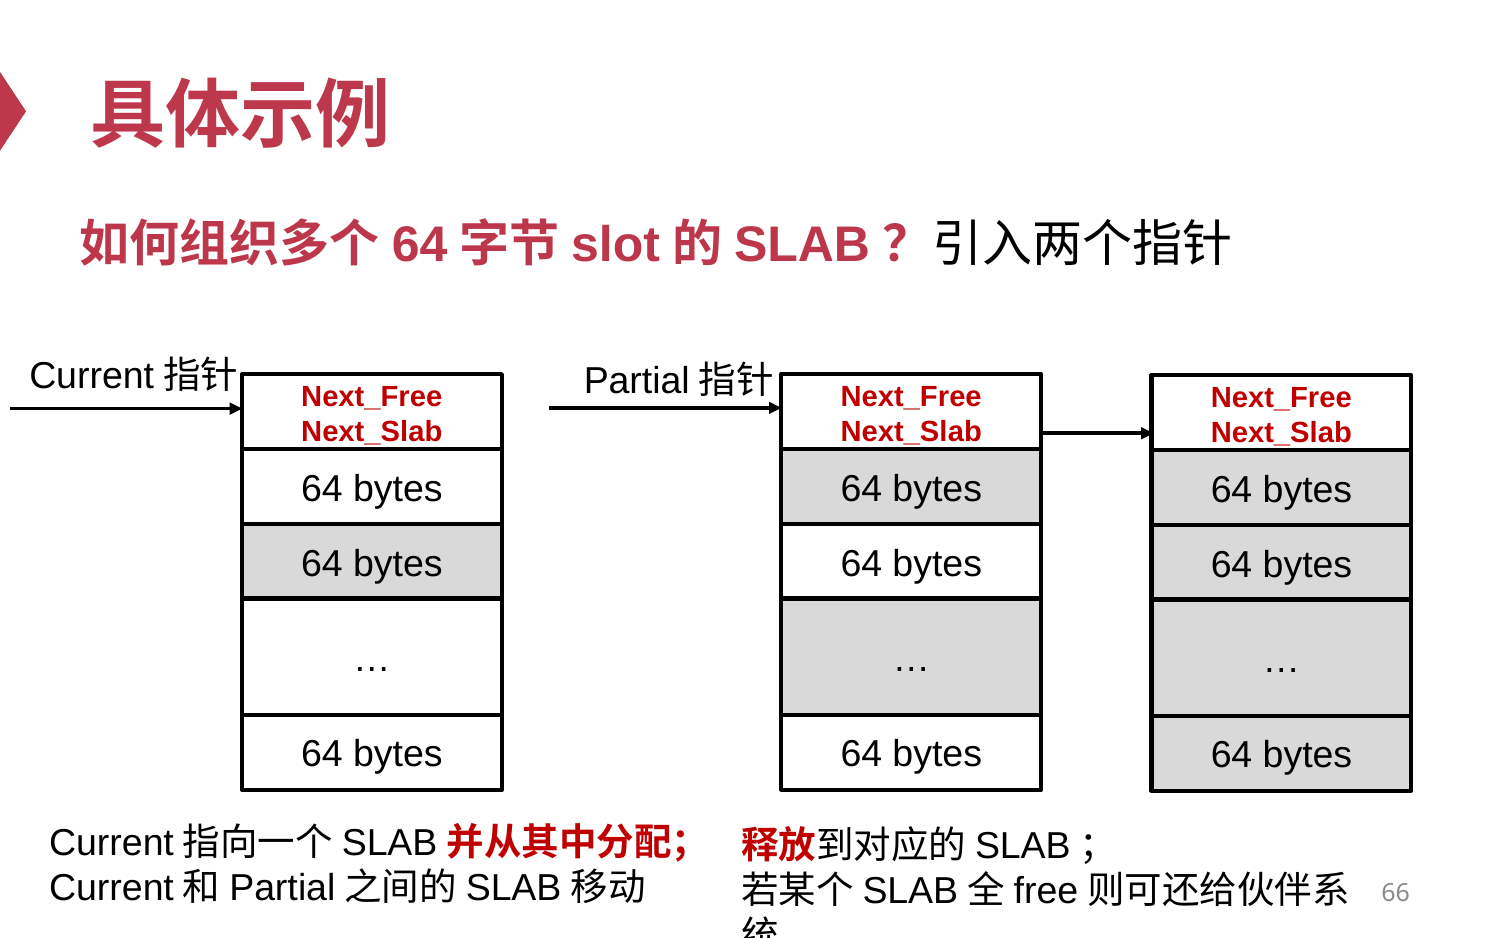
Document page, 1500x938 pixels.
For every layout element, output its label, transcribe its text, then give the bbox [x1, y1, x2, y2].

text_box Current指向一个SLAB并从其中分配； Current和Partial之间的SLAB移动 [34, 810, 710, 916]
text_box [781, 373, 1042, 791]
slide_number 66 [1394, 868, 1425, 919]
text_box 如何组织多个64字节slot的SLAB？引入两个指针 [65, 203, 1247, 279]
text_box 释放到对应的SLAB； 若某个SLAB全free则可还给伙伴系统 [726, 813, 1394, 938]
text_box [1151, 375, 1412, 792]
text_box Partial指针 [569, 349, 789, 406]
title 具体示例 [75, 37, 1425, 186]
text_box Current指针 [14, 343, 253, 404]
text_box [241, 373, 503, 791]
